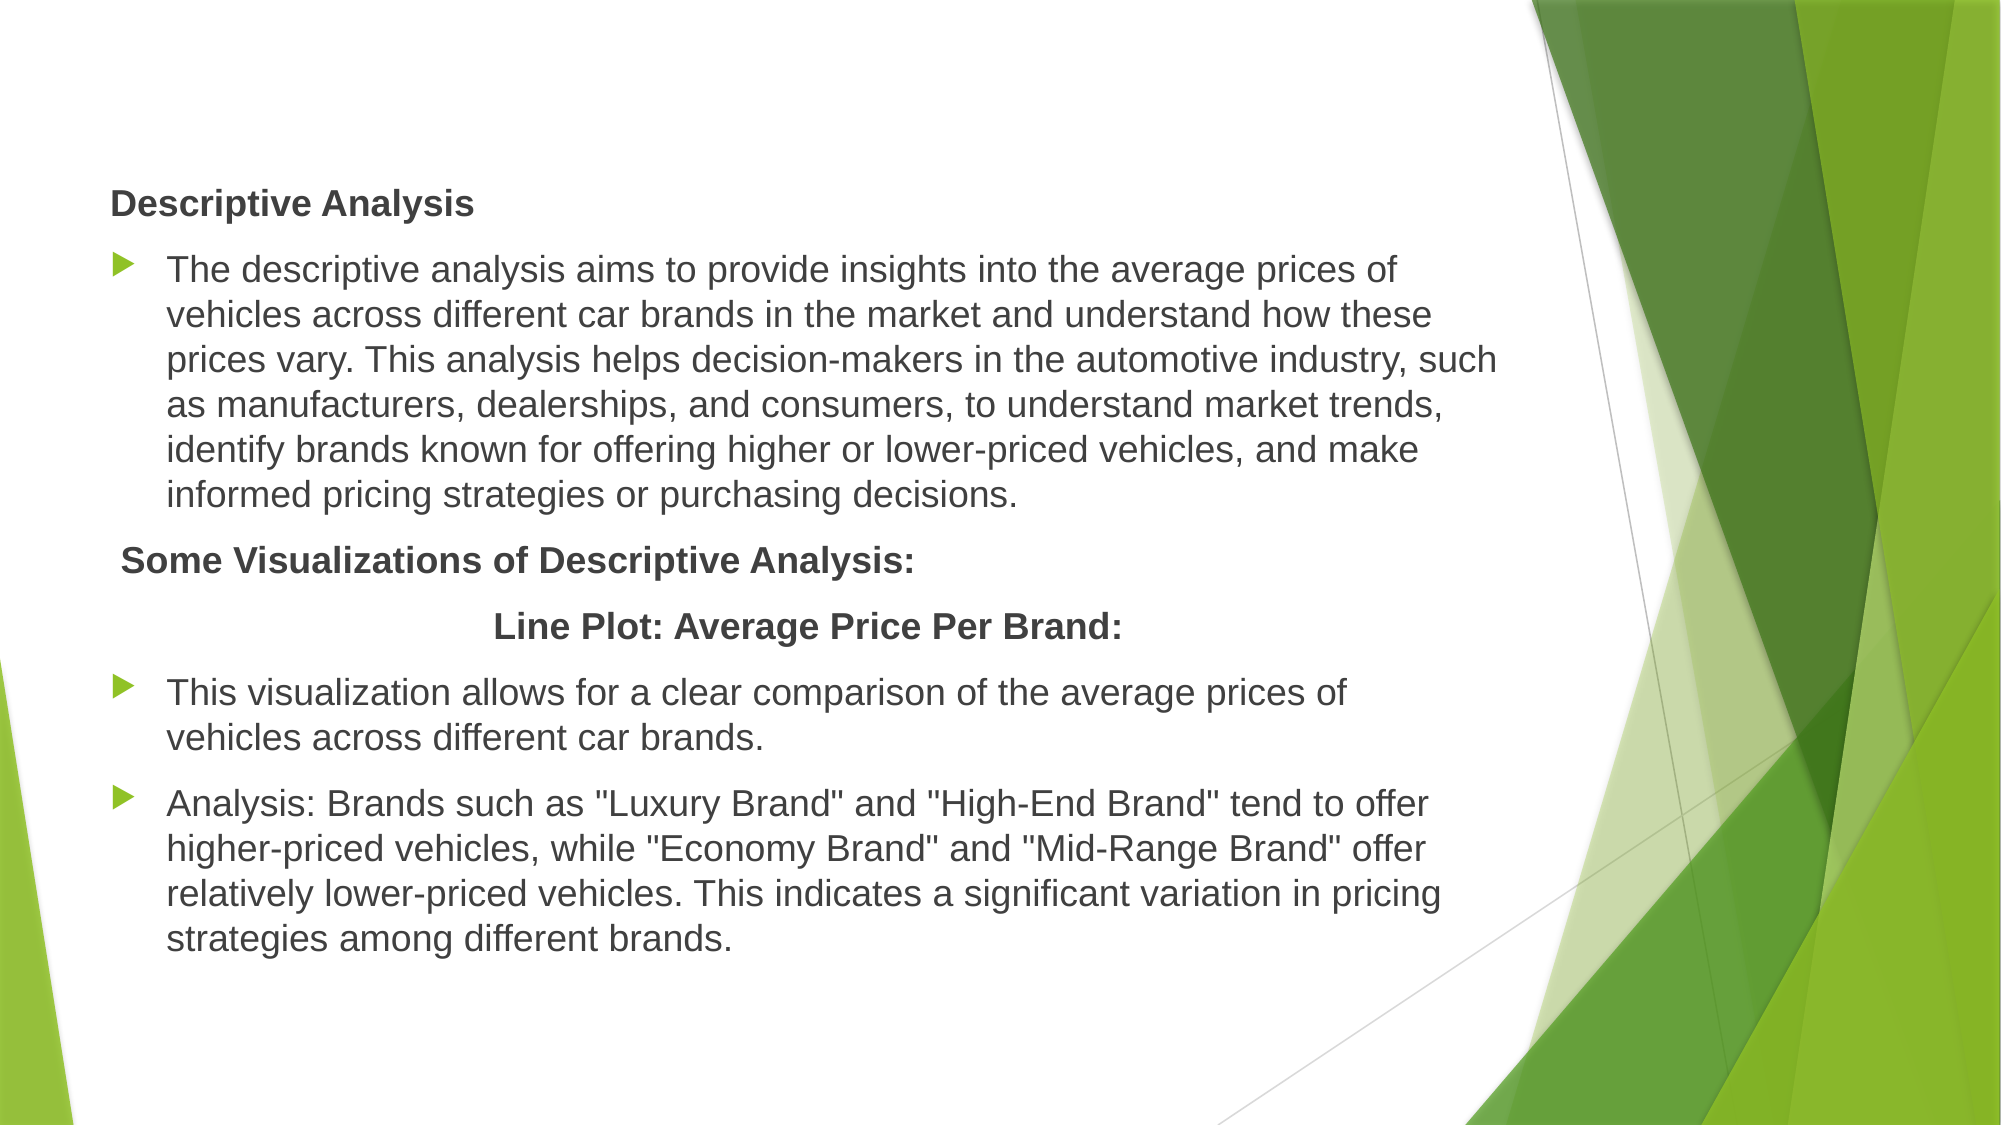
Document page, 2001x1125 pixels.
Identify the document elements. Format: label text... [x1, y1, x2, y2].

list Descriptive Analysis The descriptive analysis aims to provide insights into the average prices of vehicles across different car brands in the market and understand how these prices vary. This analysis helps decision-makers in the automotive industry, such as manufacturers, dealerships, and consumers, to understand market trends, identify brands known for offering higher or lower-priced vehicles, and make informed pricing strategies or purchasing decisions. Some Visualizations of Descriptive Analysis: Line Plot: Average Price Per Brand: This visualization allows for a clear comparison of the average prices of vehicles across different car brands. Analysis: Brands such as "Luxury Brand" and "High-End Brand" tend to offer higher-priced vehicles, while "Economy Brand" and "Mid-Range Brand" offer relatively lower-priced vehicles. This indicates a significant variation in pricing strategies among different brands. [95, 171, 1522, 983]
